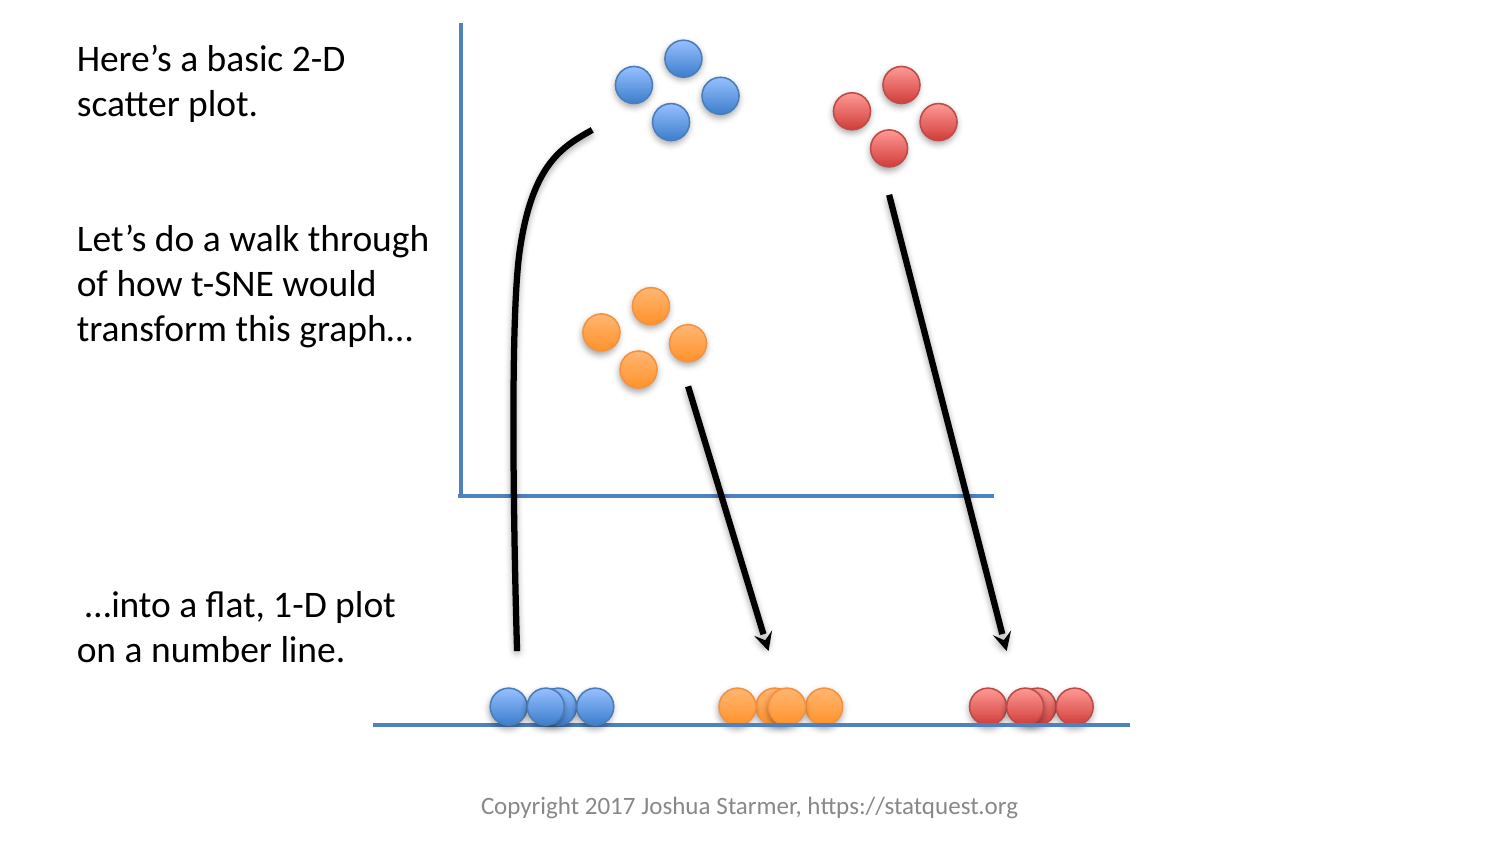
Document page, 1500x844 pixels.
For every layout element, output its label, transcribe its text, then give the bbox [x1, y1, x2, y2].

text_box [513, 138, 577, 495]
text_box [687, 386, 769, 652]
text_box [513, 504, 539, 652]
text_box …into a flat, 1-D plot on a number line. [61, 572, 419, 679]
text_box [372, 687, 1131, 726]
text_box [582, 39, 958, 389]
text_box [888, 194, 1007, 652]
footer Copyright 2017 Joshua Starmer, https://statquest.org [454, 782, 1046, 827]
text_box Here’s a basic 2-D scatter plot. Let’s do a walk through of how t-SNE would transform this graph… [61, 26, 458, 357]
